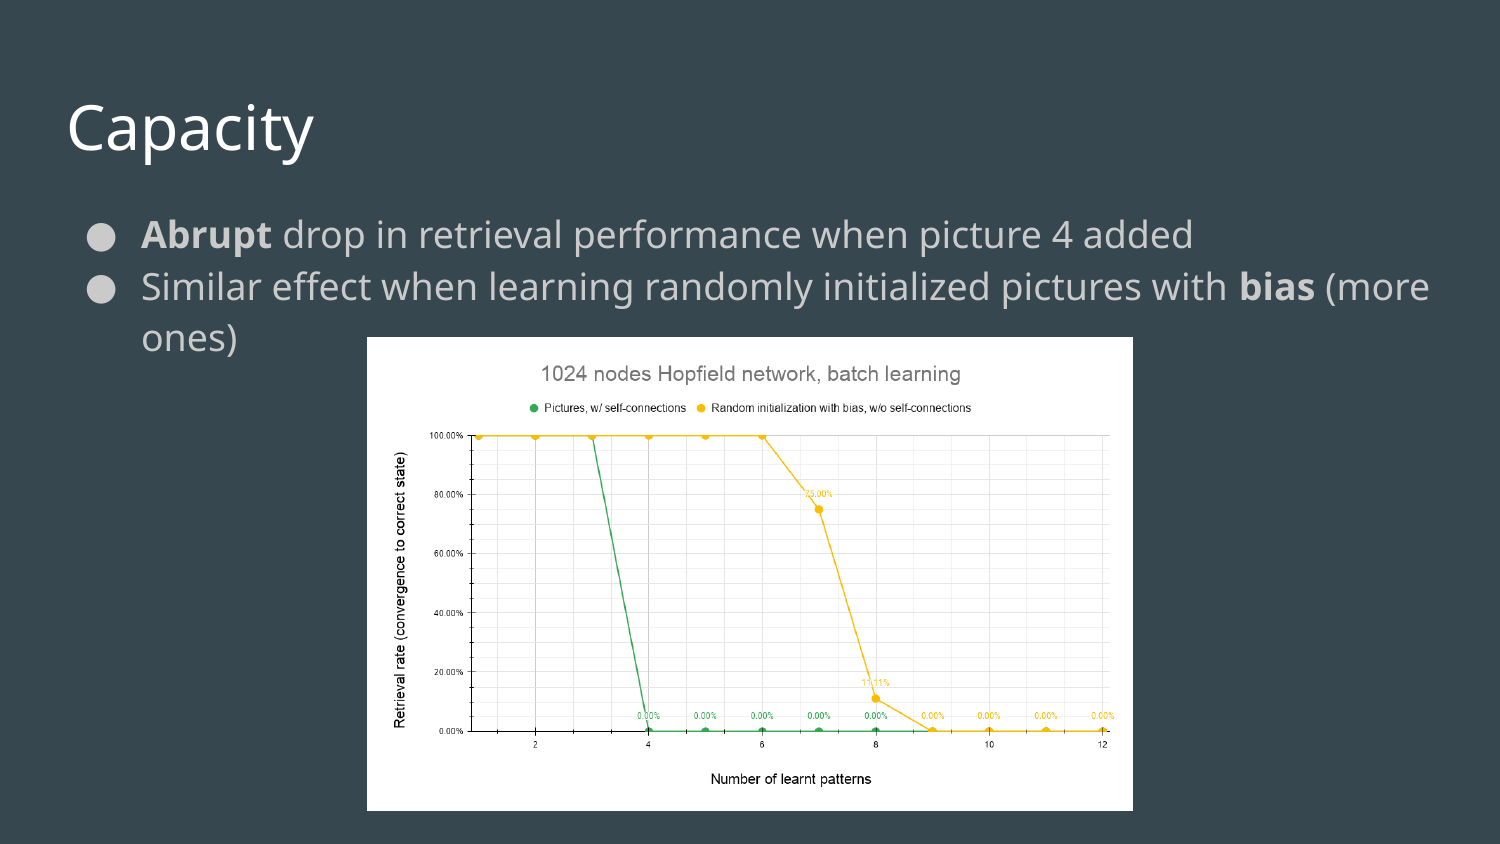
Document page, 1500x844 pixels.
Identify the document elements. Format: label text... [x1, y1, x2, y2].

list Abrupt drop in retrieval performance when picture 4 added Similar effect when learning randomly initialized pictures with bias (more ones) [51, 189, 1449, 750]
title Capacity [51, 72, 1449, 167]
picture [367, 337, 1133, 811]
